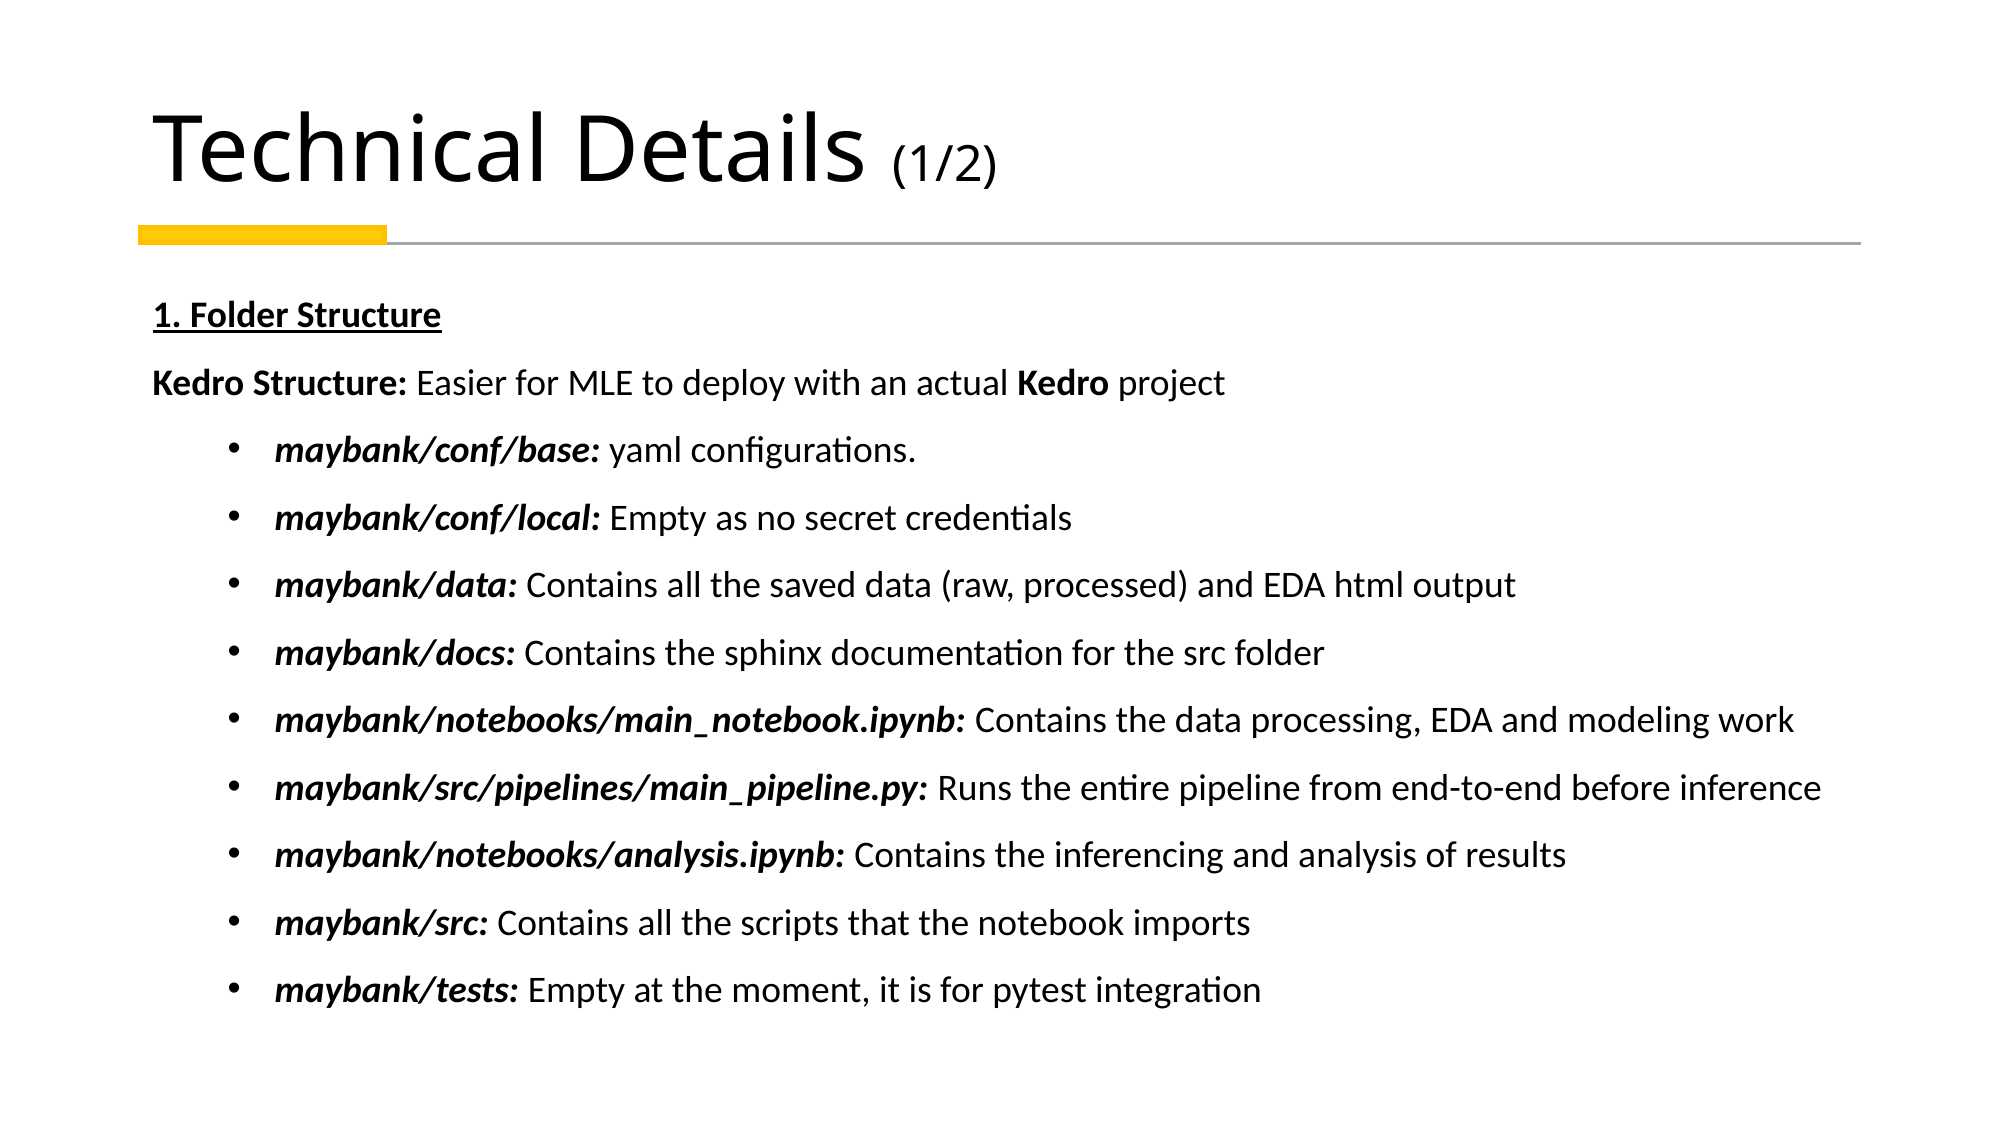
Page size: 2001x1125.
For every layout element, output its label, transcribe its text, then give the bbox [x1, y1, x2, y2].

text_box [140, 227, 1862, 244]
text_box 1. Folder Structure Kedro Structure: Easier for MLE to deploy with an actual Kedro project maybank/conf/base: yaml configurations. maybank/conf/local: Empty as no secret credentials maybank/data: Contains all the saved data (raw, processed) and EDA html output maybank/docs: Contains the sphinx documentation for the src folder maybank/notebooks/main_notebook.ipynb: Contains the data processing, EDA and modeling work maybank/src/pipelines/main_pipeline.py: Runs the entire pipeline from end-to-end before inference maybank/notebooks/analysis.ipynb: Contains the inferencing and analysis of results maybank/src: Contains all the scripts that the notebook imports maybank/tests: Empty at the moment, it is for pytest integration [137, 260, 1853, 1018]
title Technical Details (1/2) [138, 41, 1862, 209]
